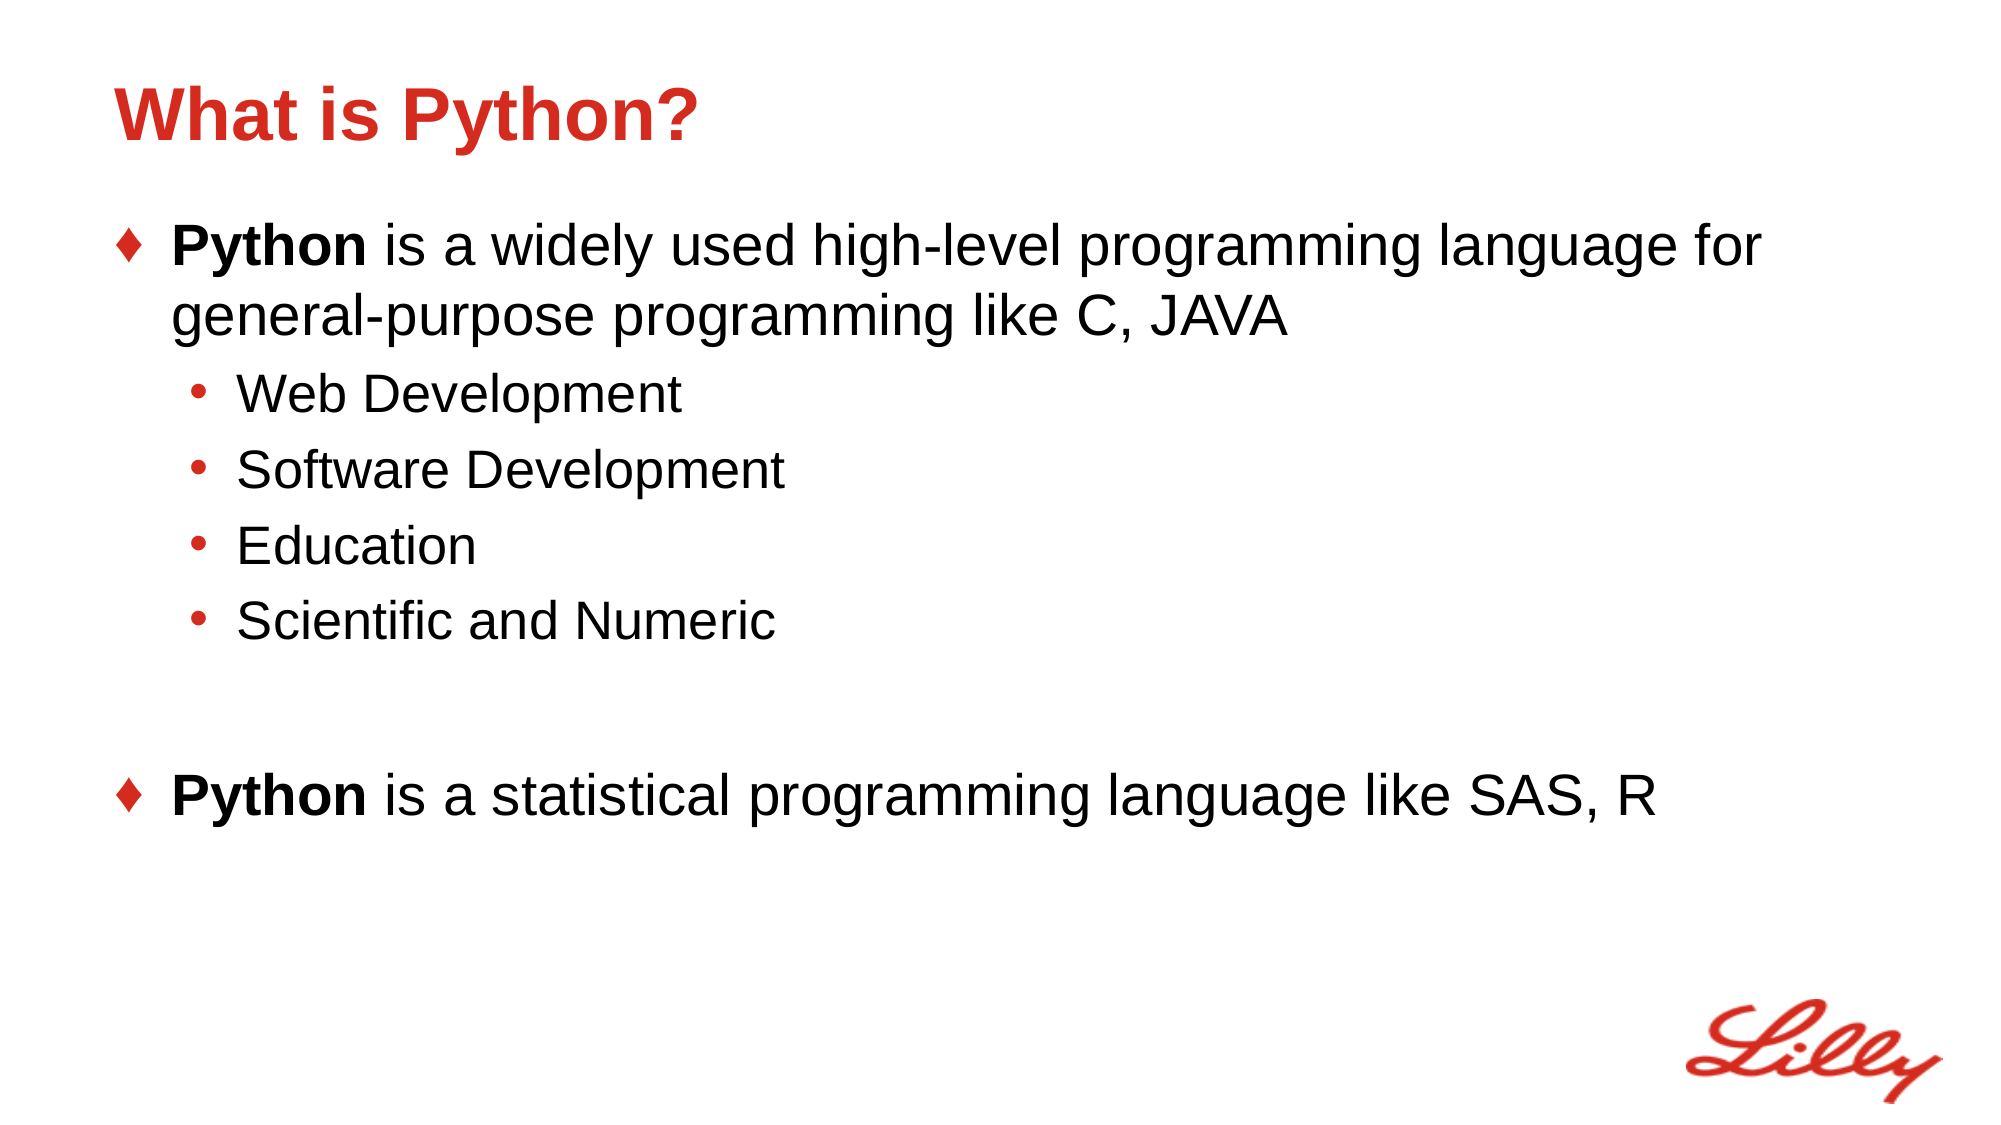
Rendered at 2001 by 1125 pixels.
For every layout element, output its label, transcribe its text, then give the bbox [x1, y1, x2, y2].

list Python is a widely used high-level programming language for general-purpose programming like C, JAVA Web Development Software Development Education Scientific and Numeric Python is a statistical programming language like SAS, R [99, 200, 1900, 1005]
picture [1686, 999, 1943, 1104]
title What is Python? [99, 45, 1900, 175]
